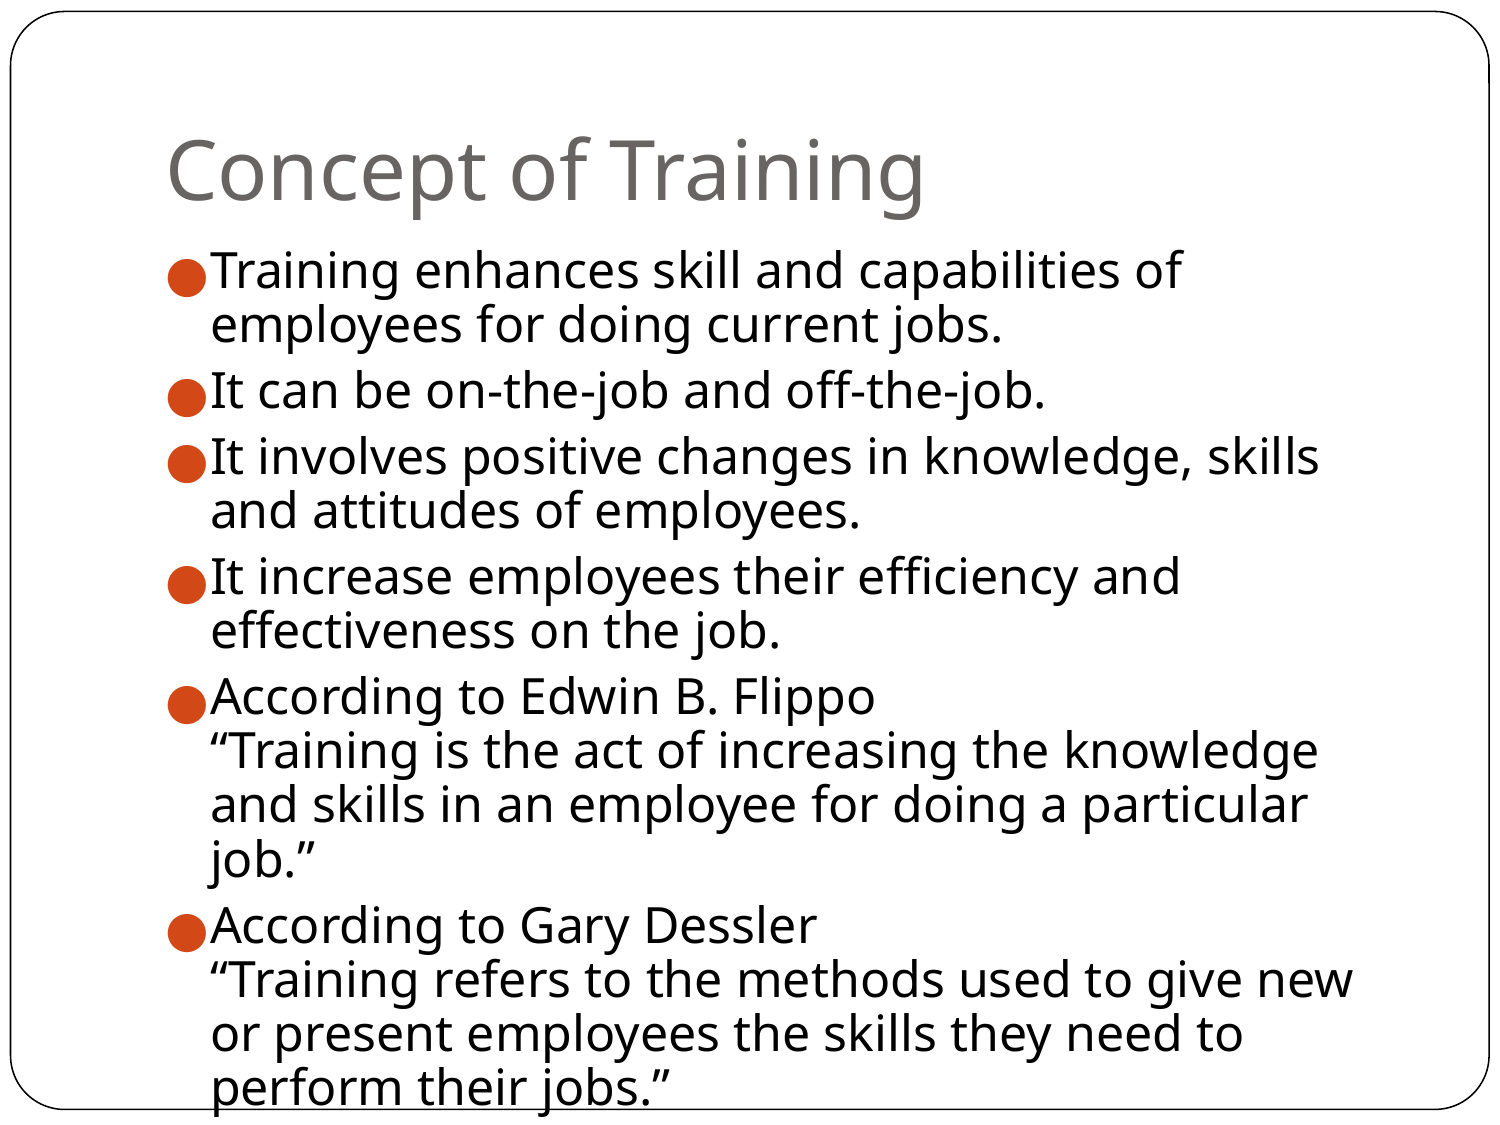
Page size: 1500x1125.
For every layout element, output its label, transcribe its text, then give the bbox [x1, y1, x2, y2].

list Training enhances skill and capabilities of employees for doing current jobs. It can be on-the-job and off-the-job. It involves positive changes in knowledge, skills and attitudes of employees. It increase employees their efficiency and effectiveness on the job. According to Edwin B. Flippo “Training is the act of increasing the knowledge and skills in an employee for doing a particular job.” According to Gary Dessler “Training refers to the methods used to give new or present employees the skills they need to perform their jobs.” [150, 237, 1425, 988]
title Concept of Training [150, 45, 1425, 233]
